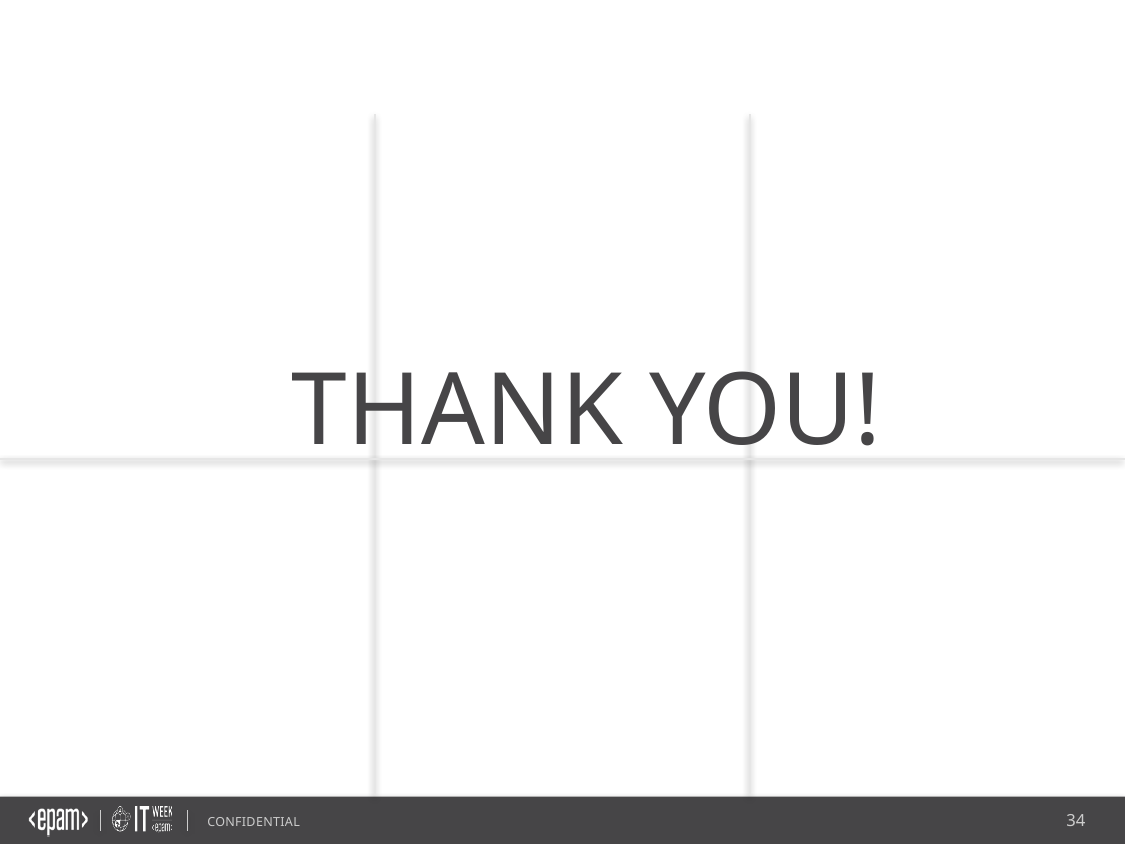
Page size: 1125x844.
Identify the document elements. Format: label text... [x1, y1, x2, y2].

picture [28, 808, 88, 837]
text_box THANK YOU! [276, 337, 897, 473]
